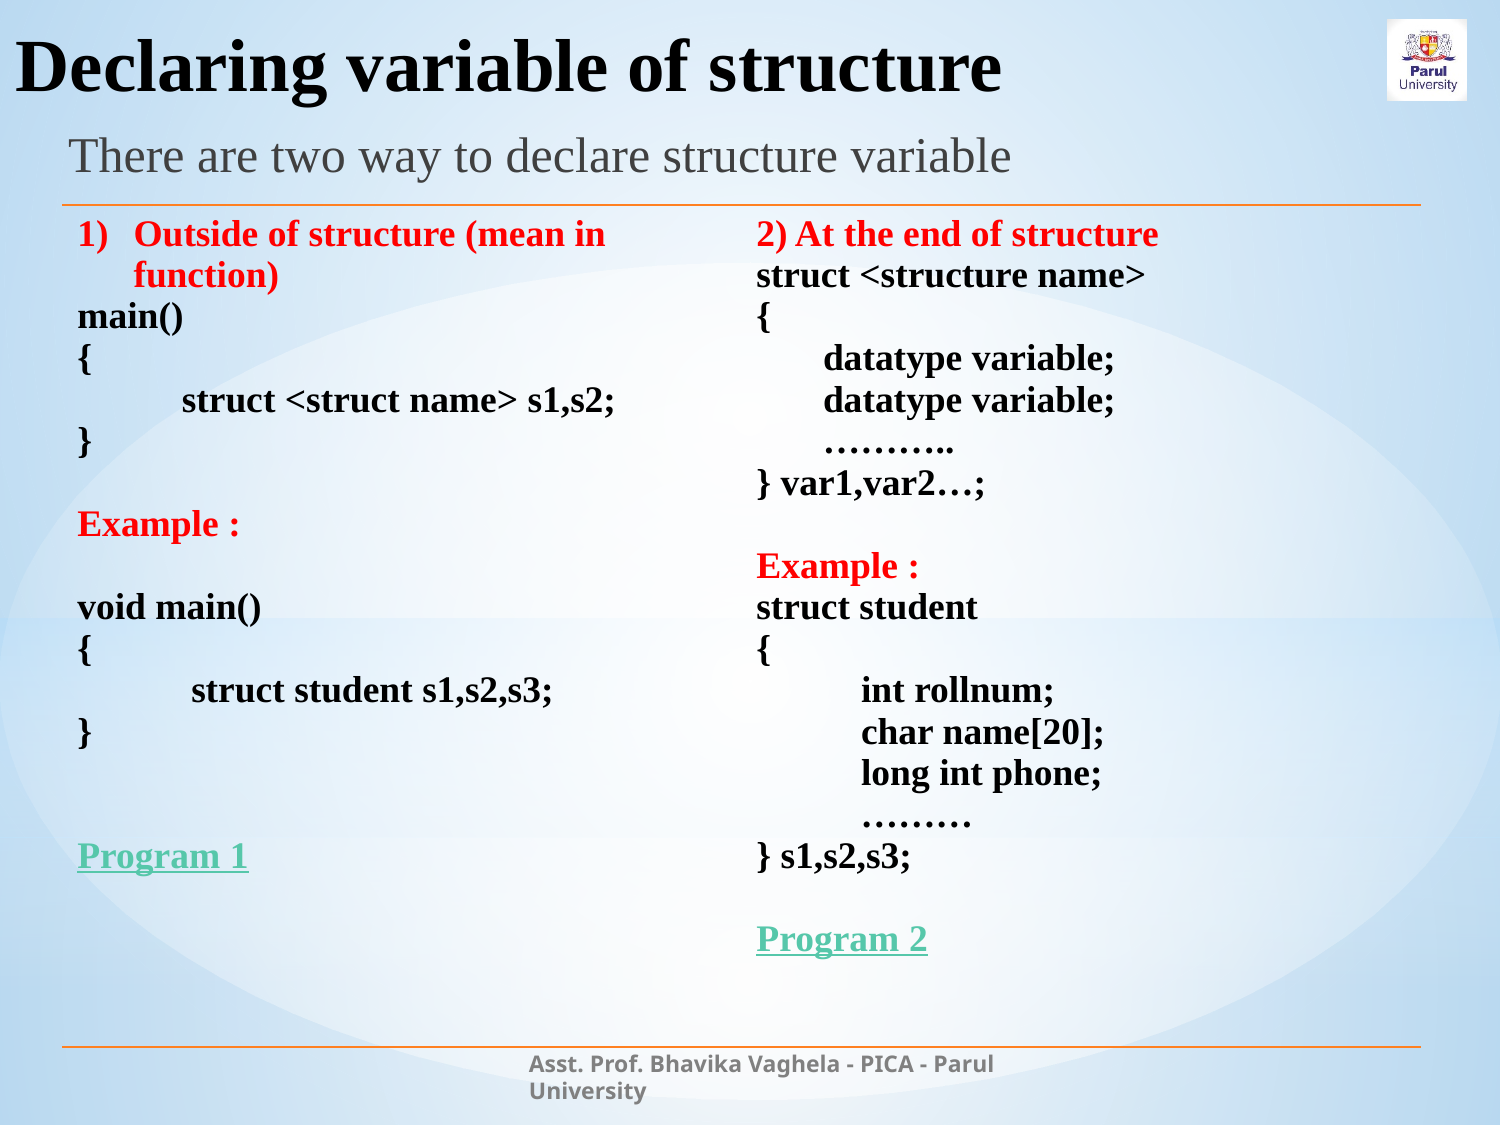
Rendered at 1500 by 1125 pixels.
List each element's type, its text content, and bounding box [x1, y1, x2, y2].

title Declaring variable of structure [0, 8, 1483, 105]
table_header Outside of structure (mean in function) main() { struct <struct name> s1,s2; } Example : void main() { struct student s1,s2,s3; } Program 1 [62, 206, 742, 1046]
picture [1387, 18, 1468, 102]
table_header 2) At the end of structure struct <structure name> { datatype variable; datatype variable; ……….. } var1,var2…; Example : struct student { int rollnum; char name[20]; long int phone; ……… } s1,s2,s3; Program 2 [742, 206, 1421, 1046]
footer Asst. Prof. Bhavika Vaghela - PICA - Parul University [513, 1048, 1064, 1107]
list There are two way to declare structure variable [53, 114, 1447, 1024]
